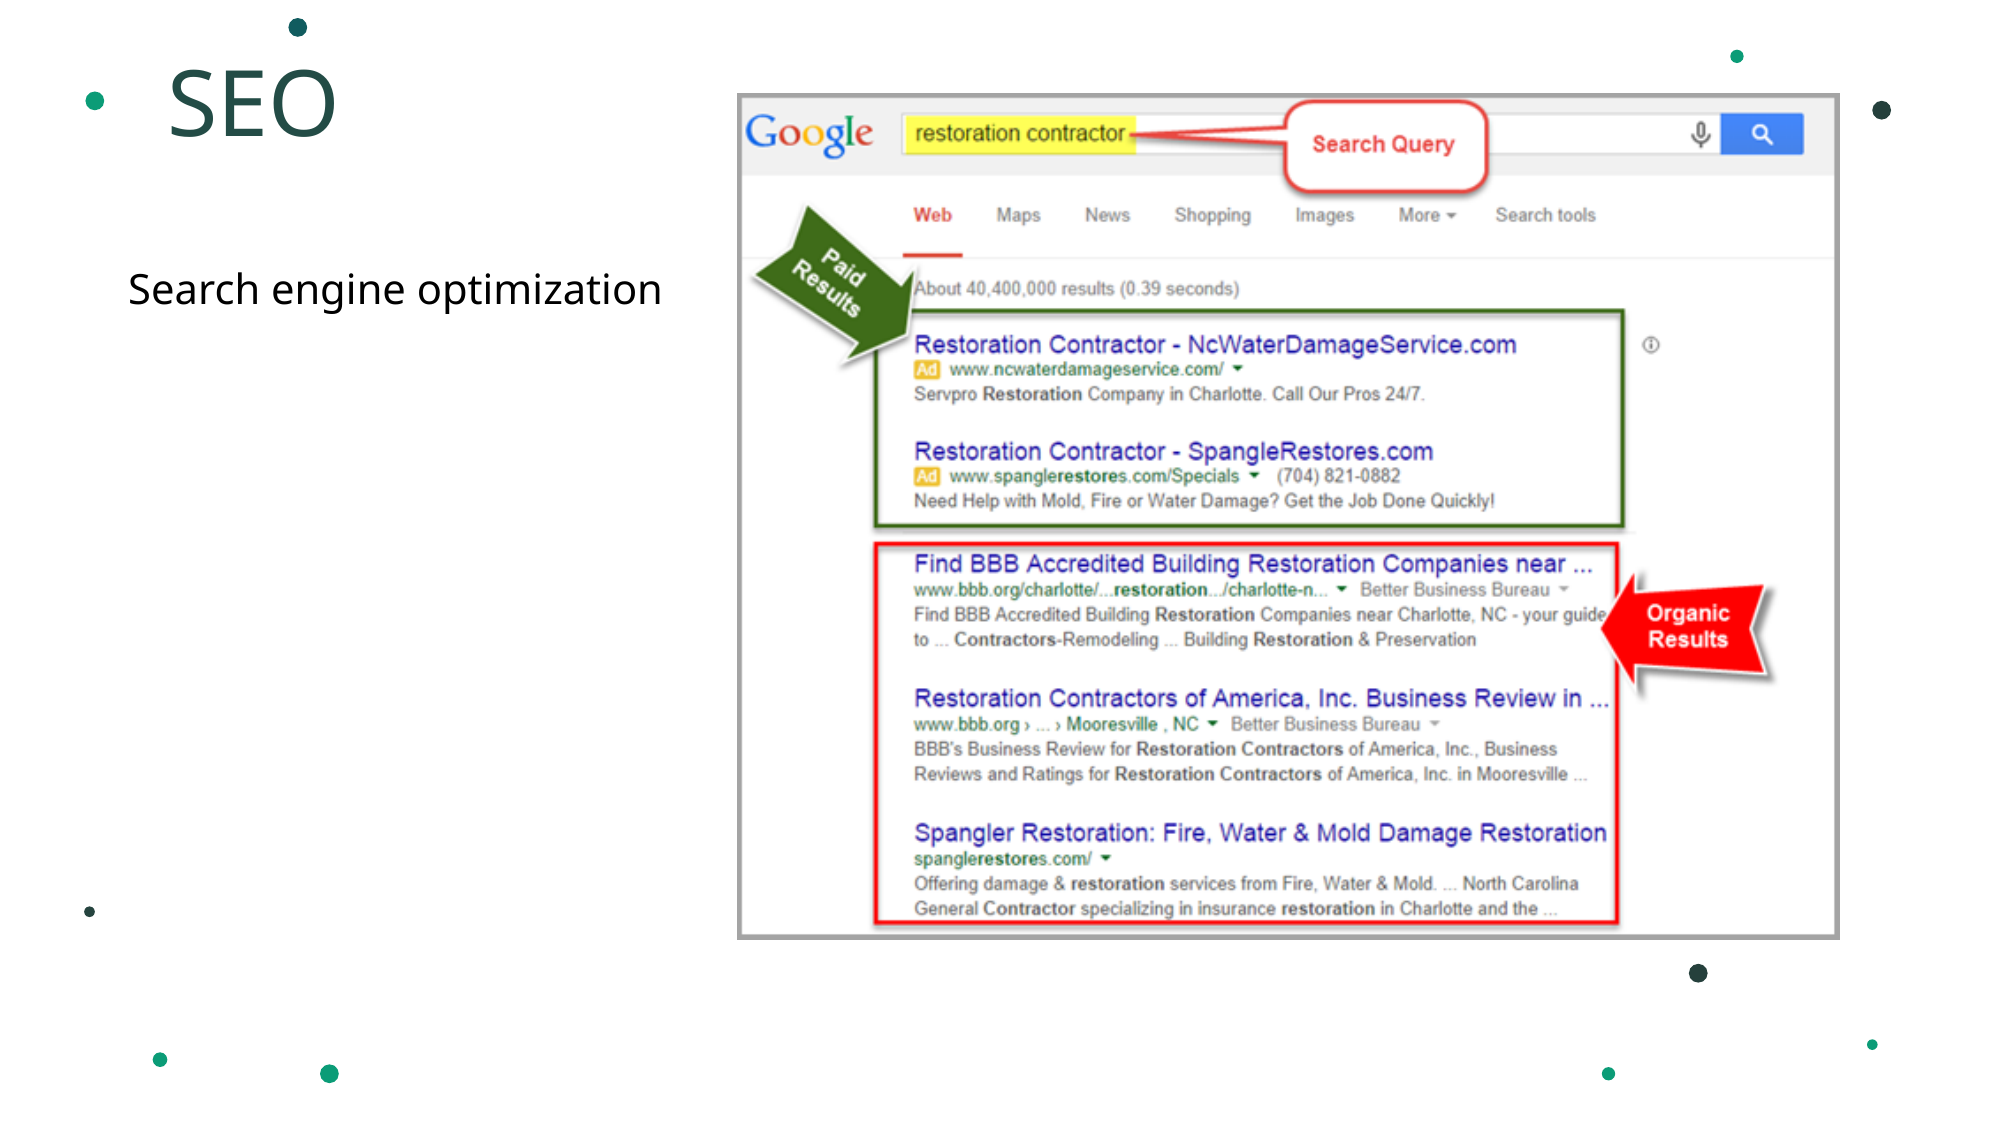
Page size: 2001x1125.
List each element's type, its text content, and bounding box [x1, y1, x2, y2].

text_box [151, 1051, 169, 1069]
text_box SEO [152, 49, 1731, 191]
text_box [84, 90, 106, 112]
text_box [1865, 1038, 1879, 1052]
text_box [287, 16, 309, 38]
text_box [1731, 48, 1745, 65]
text_box [318, 1063, 340, 1085]
text_box [1871, 99, 1893, 121]
text_box [1687, 962, 1709, 984]
picture [737, 93, 1840, 940]
text_box [1600, 1065, 1617, 1082]
text_box [83, 905, 96, 919]
text_box Search engine optimization [113, 255, 689, 321]
